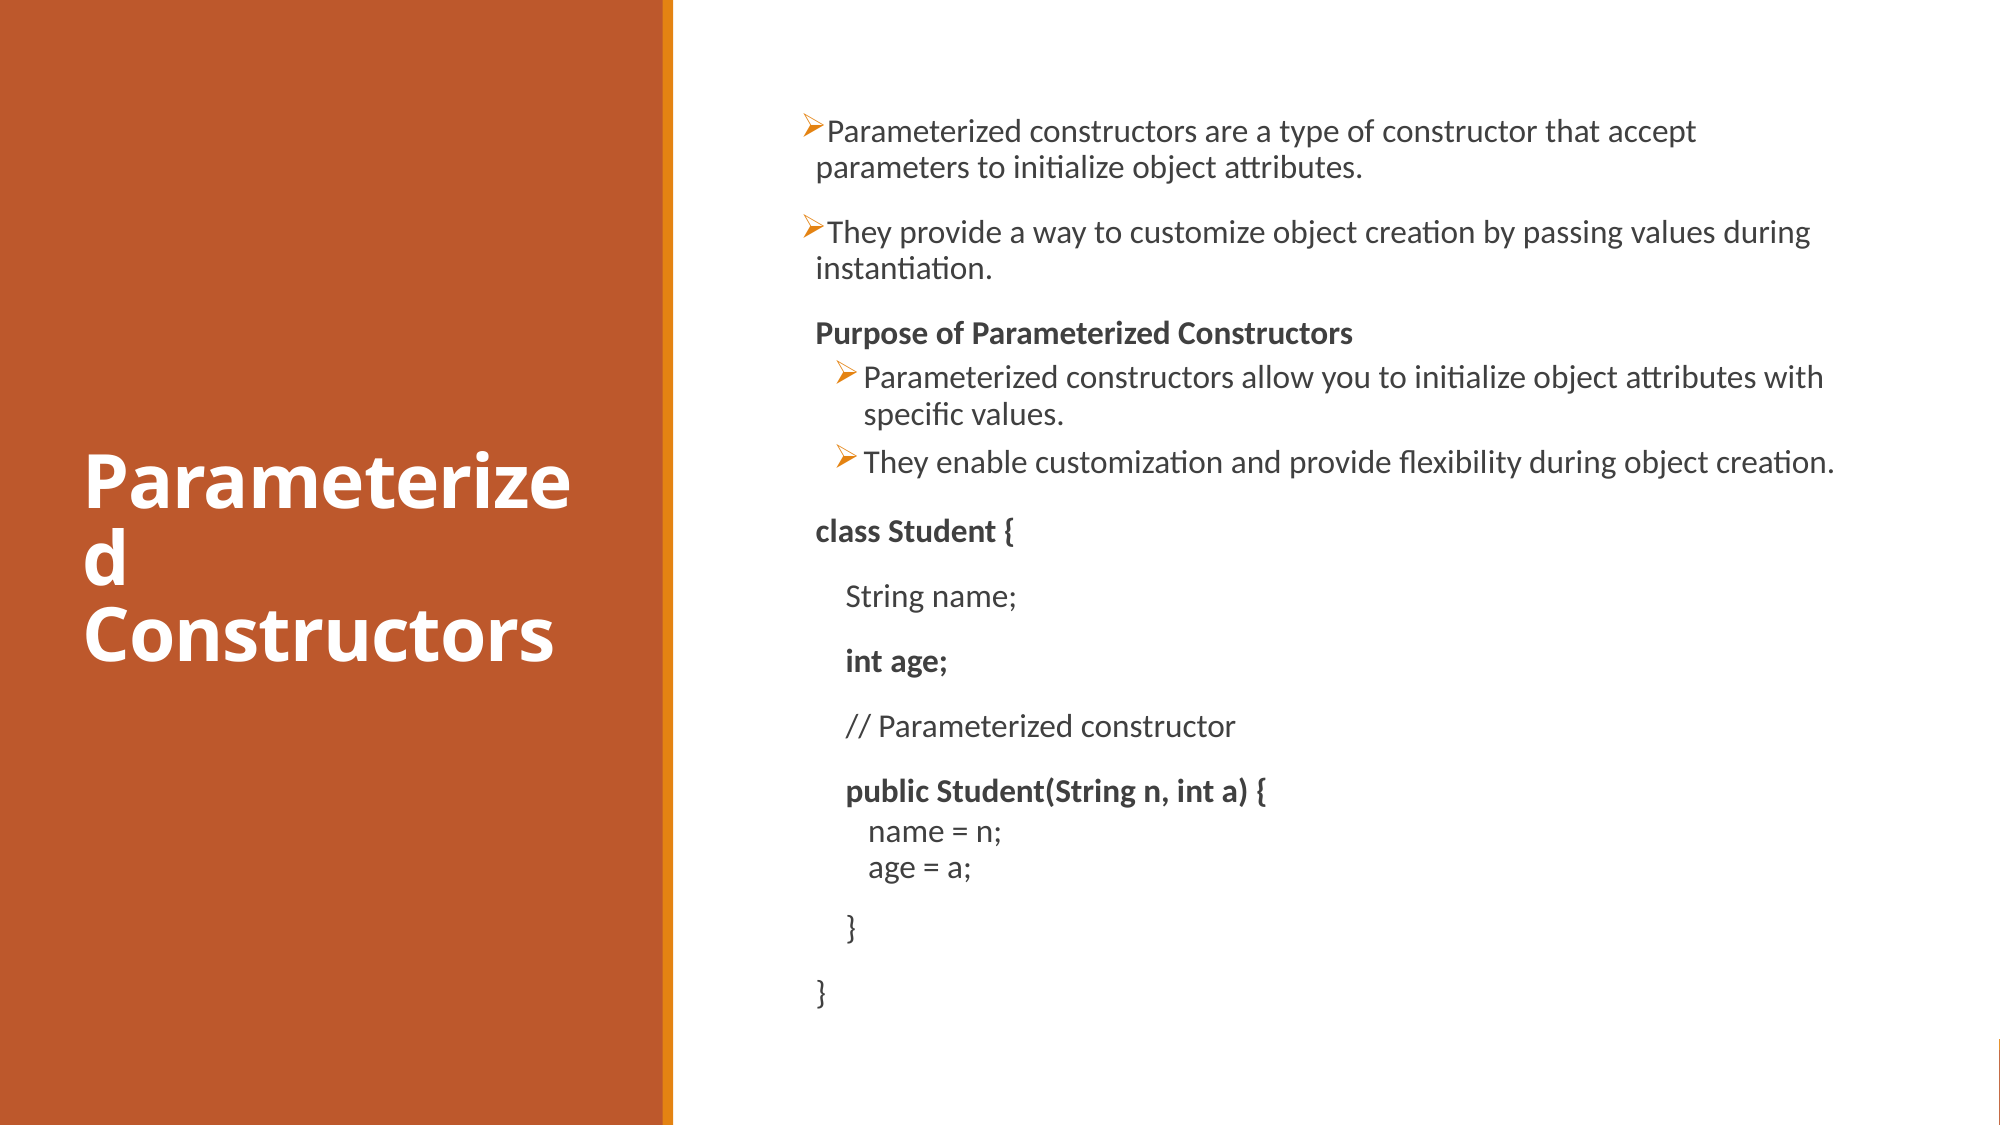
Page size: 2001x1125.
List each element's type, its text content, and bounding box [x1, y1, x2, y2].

title Parameterized Constructors [67, 99, 608, 1026]
text_box [0, 0, 661, 1125]
list Parameterized constructors are a type of constructor that accept parameters to initialize object attributes. They provide a way to customize object creation by passing values during instantiation. Purpose of Parameterized Constructors Parameterized constructors allow you to initialize object attributes with specific values. They enable customization and provide flexibility during object creation. class Student { String name; int age; // Parameterized constructor public Student(String n, int a) { name = n; age = a; } } [800, 99, 1853, 1027]
text_box [674, 0, 2000, 1125]
text_box [661, 0, 674, 1125]
